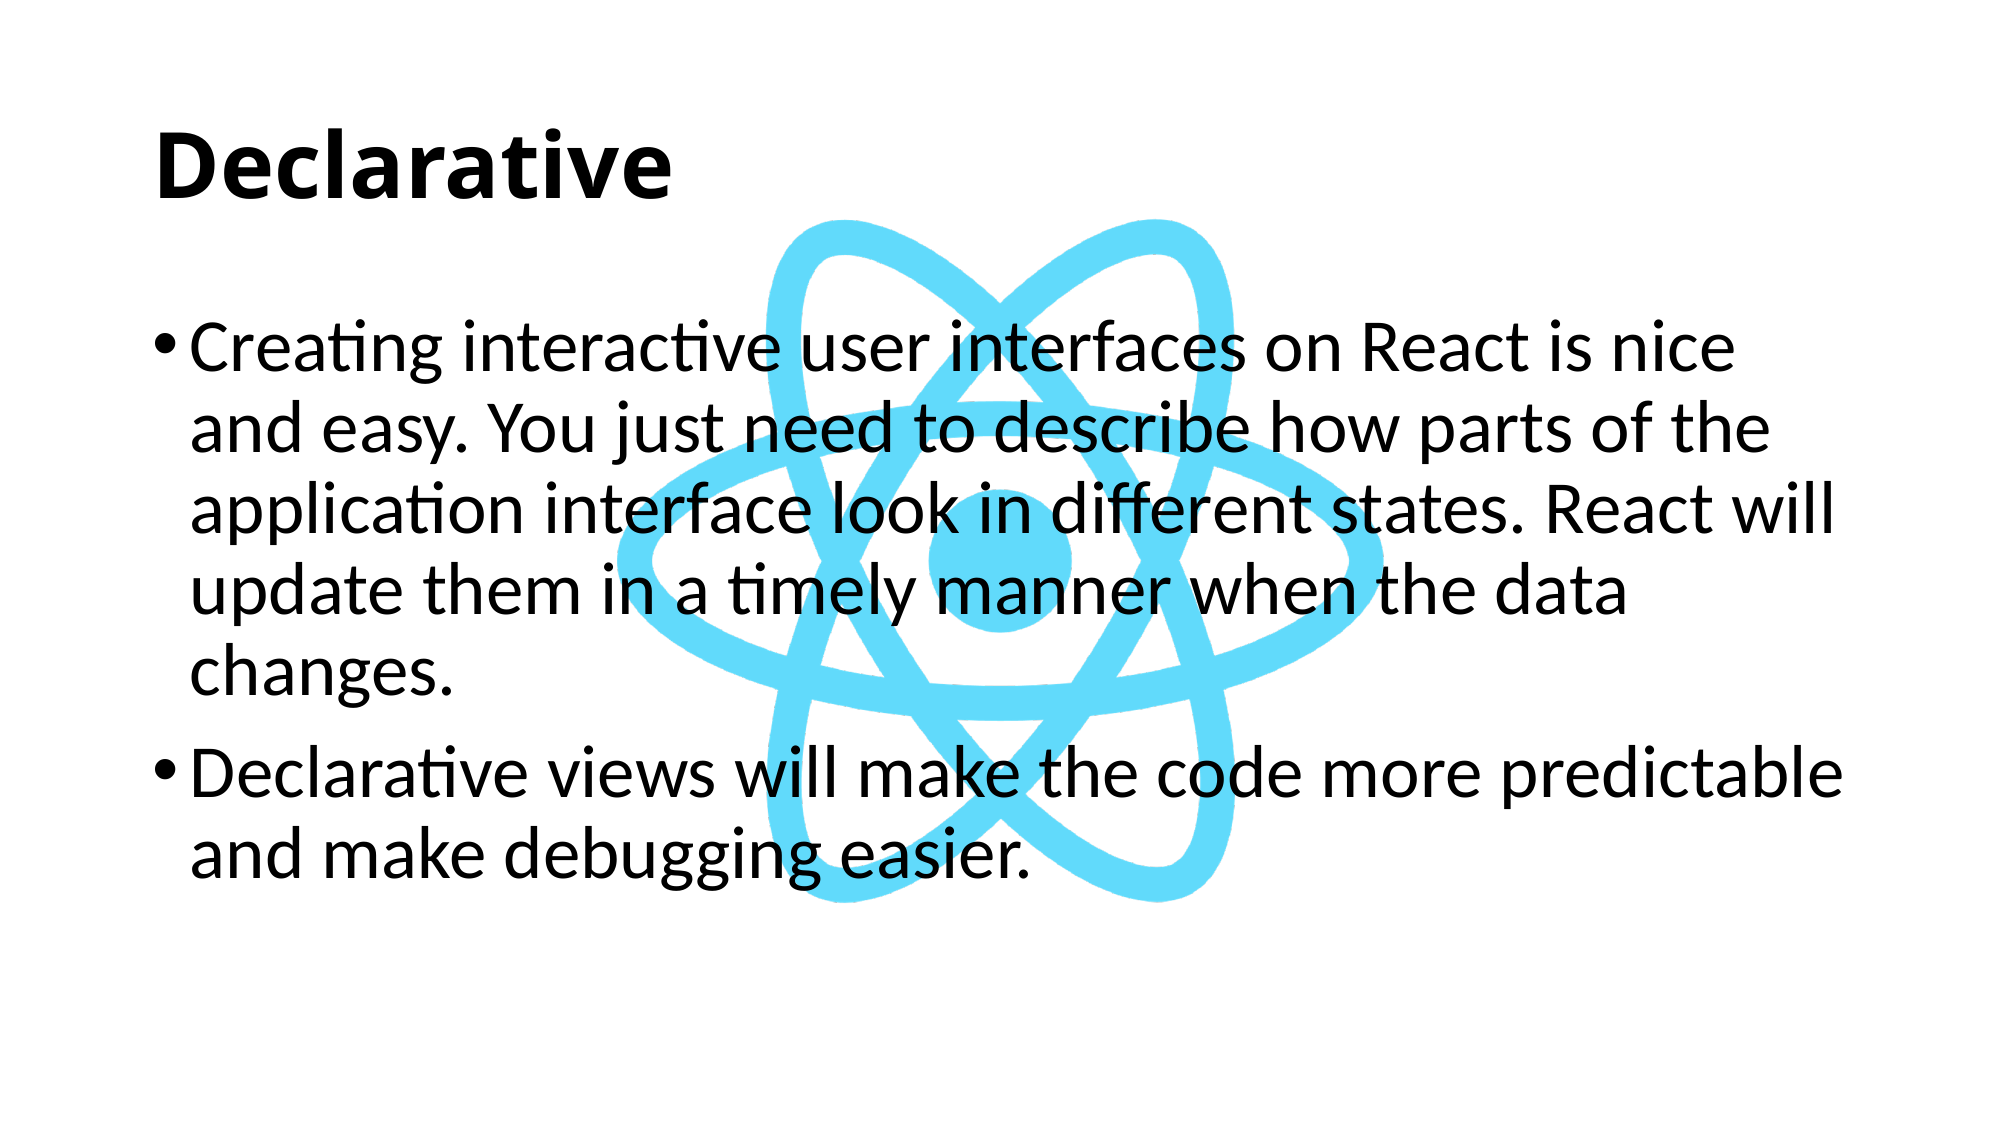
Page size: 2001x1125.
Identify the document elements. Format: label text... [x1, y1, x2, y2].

list Creating interactive user interfaces on React is nice and easy. You just need to describe how parts of the application interface look in different states. React will update them in a timely manner when the data changes. Declarative views will make the code more predictable and make debugging easier. [137, 299, 342, 1014]
list Creating interactive user interfaces on React is nice and easy. You just need to describe how parts of the application interface look in different states. React will update them in a timely manner when the data changes. Declarative views will make the code more predictable and make debugging easier. [1658, 299, 1863, 1014]
title Declarative [137, 59, 1863, 278]
picture [342, 97, 1658, 1028]
